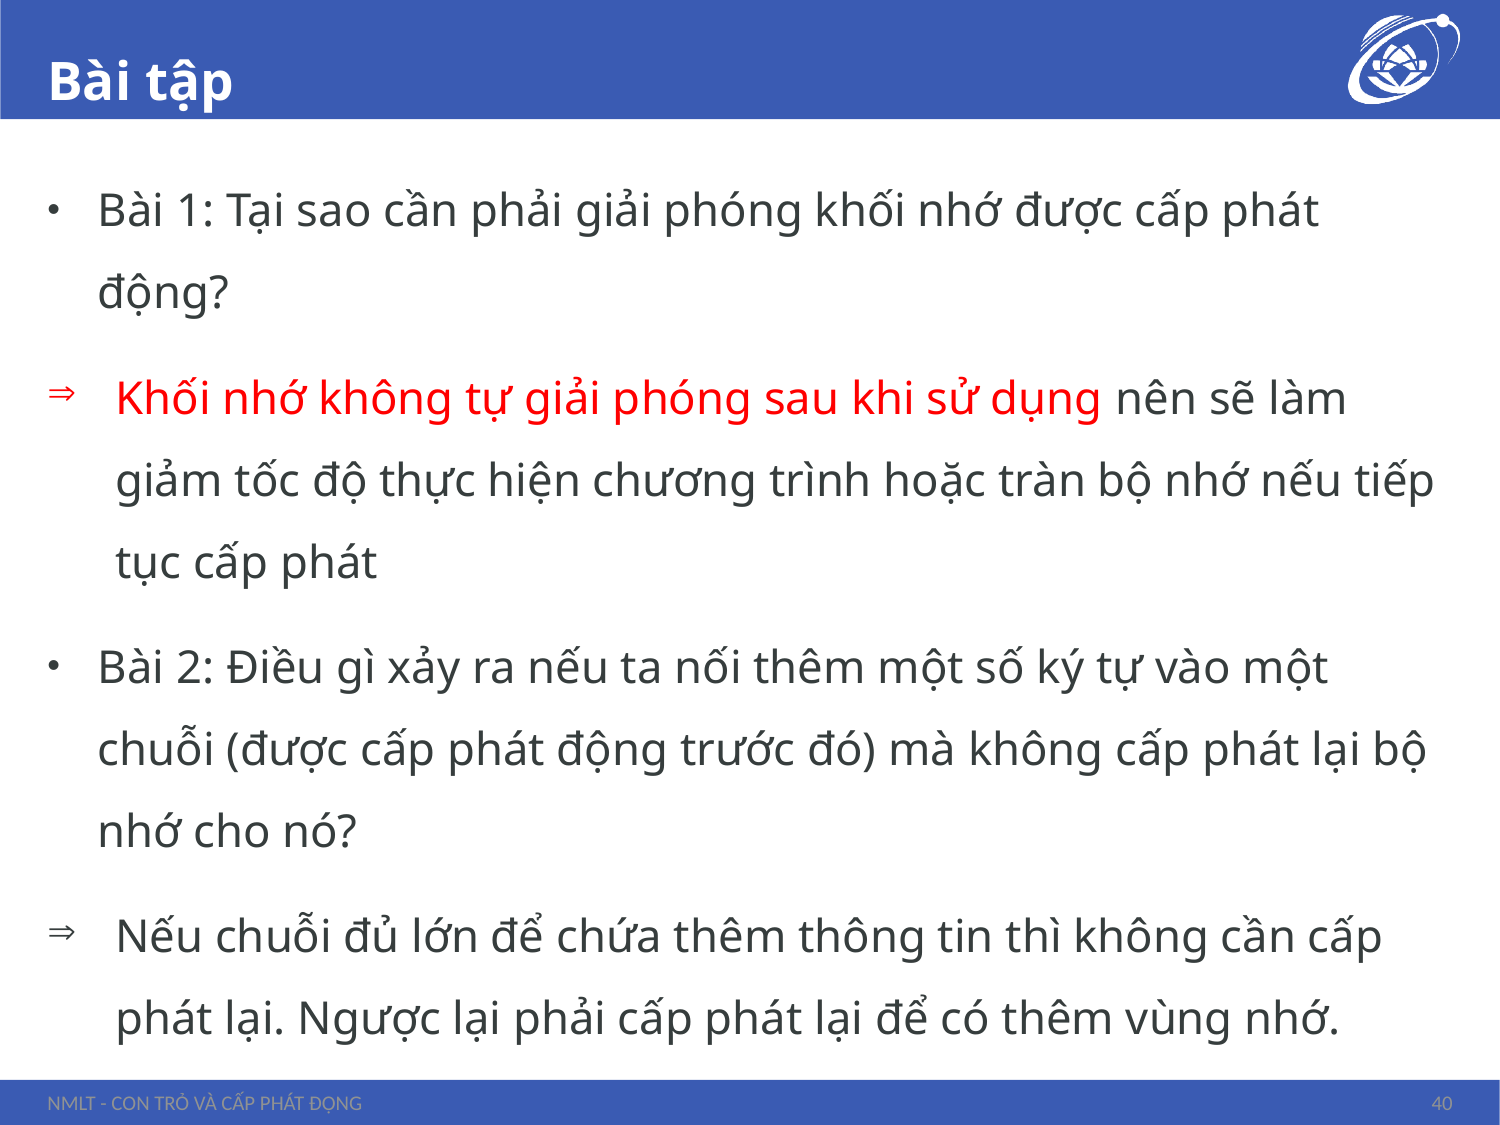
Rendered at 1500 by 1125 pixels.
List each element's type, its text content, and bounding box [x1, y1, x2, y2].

list Bài 1: Tại sao cần phải giải phóng khối nhớ được cấp phát động? Khối nhớ không tự giải phóng sau khi sử dụng nên sẽ làm giảm tốc độ thực hiện chương trình hoặc tràn bộ nhớ nếu tiếp tục cấp phát Bài 2: Điều gì xảy ra nếu ta nối thêm một số ký tự vào một chuỗi (được cấp phát động trước đó) mà không cấp phát lại bộ nhớ cho nó? Nếu chuỗi đủ lớn để chứa thêm thông tin thì không cần cấp phát lại. Ngược lại phải cấp phát lại để có thêm vùng nhớ. [32, 146, 1468, 1054]
slide_number 40 [1388, 1083, 1468, 1122]
title Bài tập [32, 0, 1468, 120]
footer NMLT - Con trỏ và cấp phát động [32, 1083, 1271, 1122]
